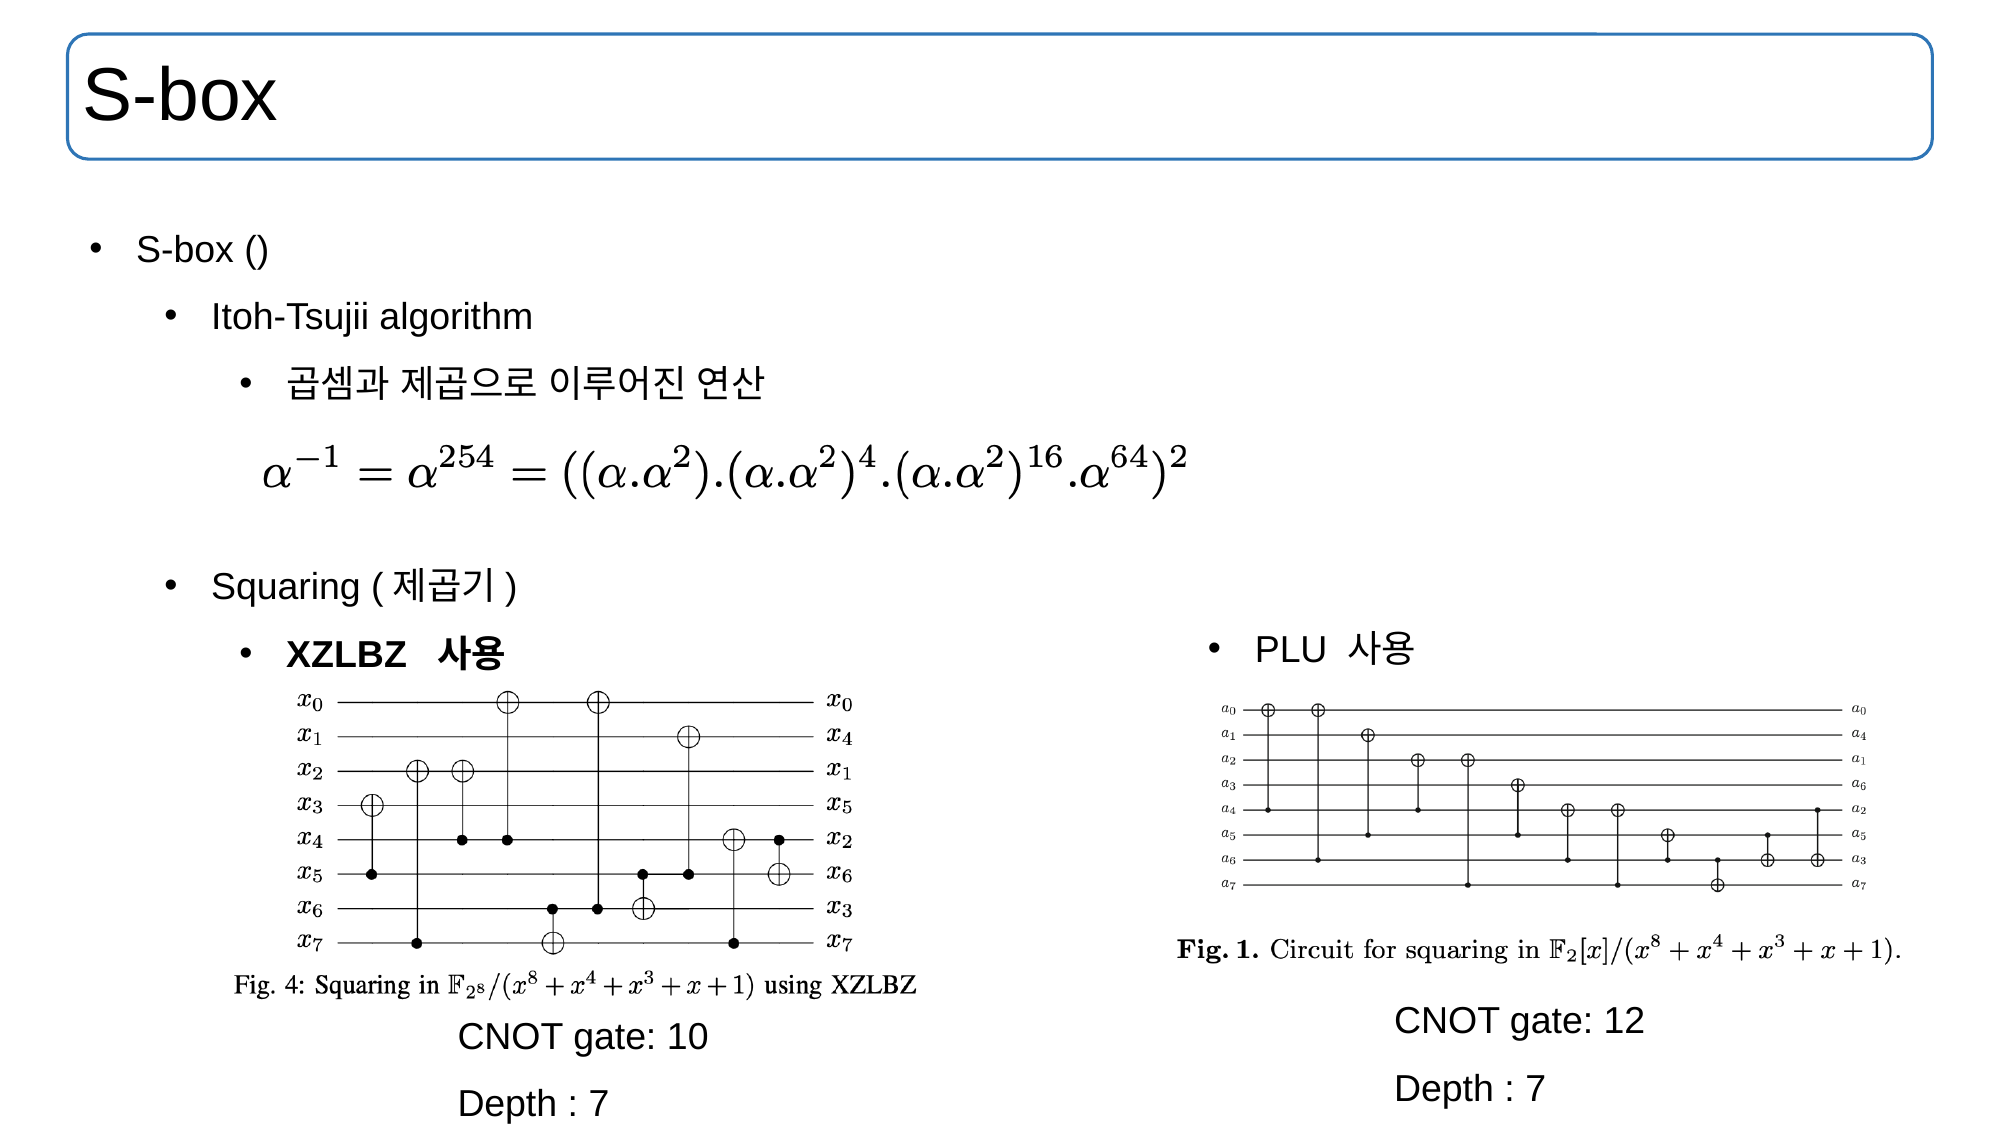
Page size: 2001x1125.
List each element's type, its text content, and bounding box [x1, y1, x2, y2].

text_box CNOT gate: 10 Depth : 7 [442, 1001, 833, 1125]
picture [1153, 688, 1907, 966]
picture [201, 678, 925, 1001]
text_box CNOT gate: 12 Depth : 7 [1379, 966, 1770, 1117]
title S-box [67, 34, 1933, 160]
picture [229, 414, 1192, 509]
text_box PLU 사용 [1118, 595, 1457, 678]
